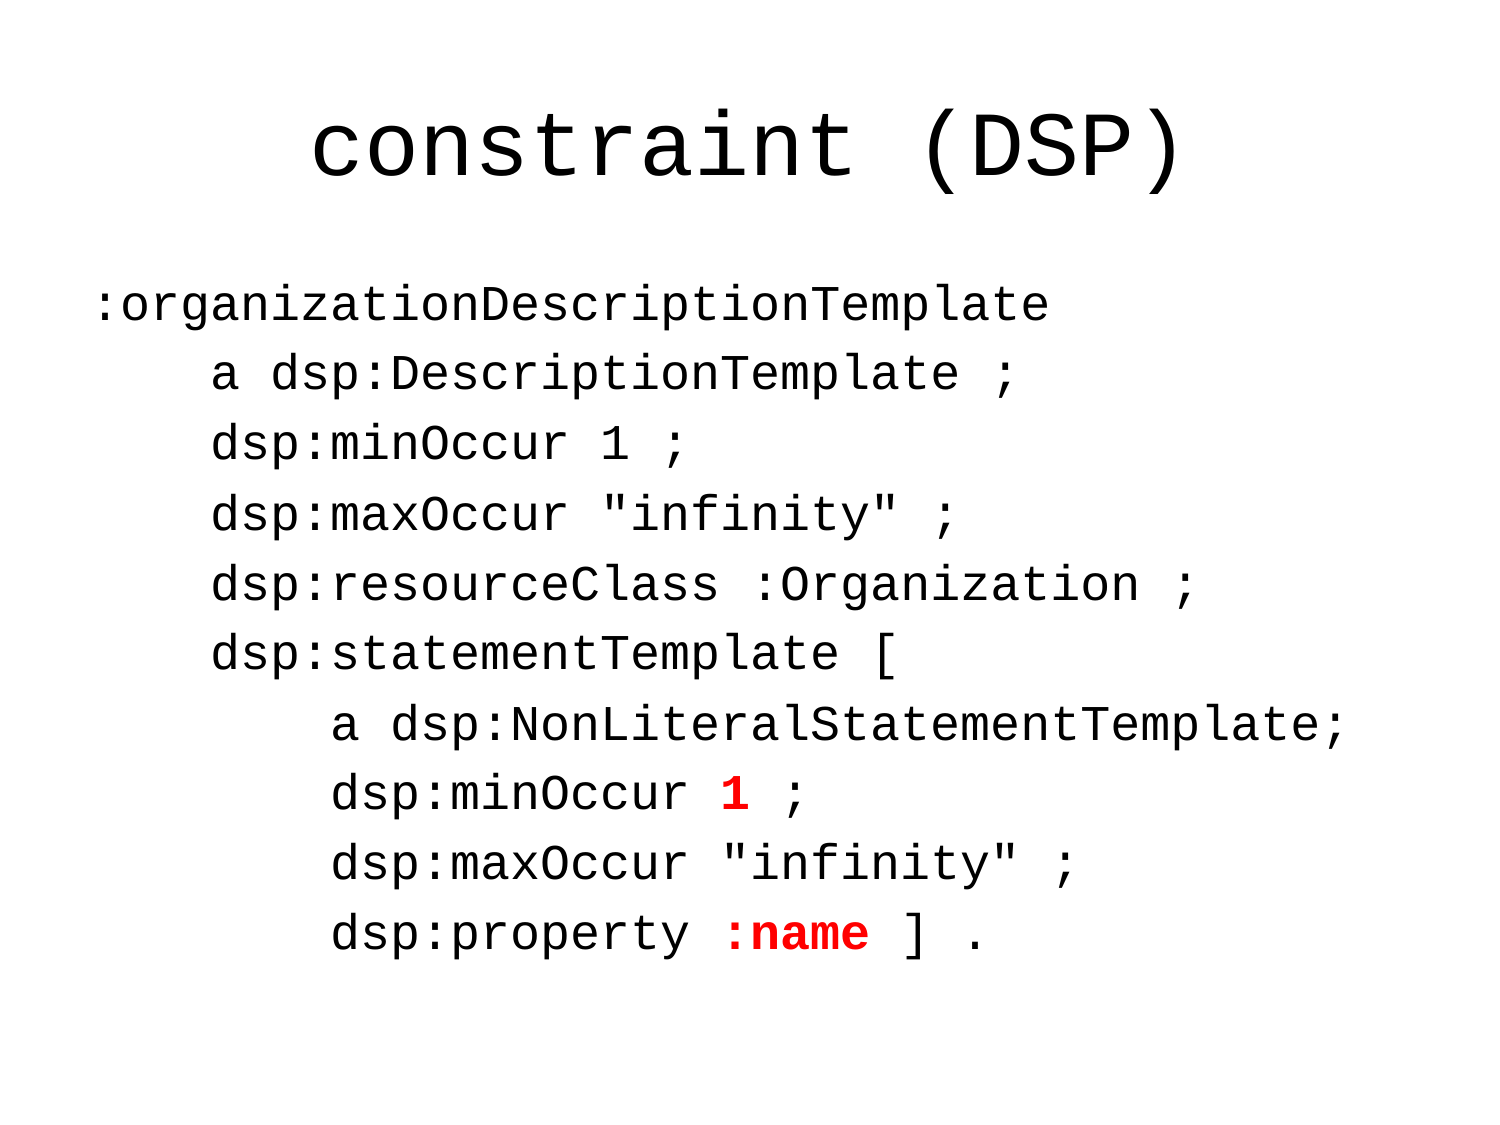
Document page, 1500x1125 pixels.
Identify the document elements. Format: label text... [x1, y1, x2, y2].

title constraint (DSP) [75, 45, 1425, 233]
list :organizationDescriptionTemplate a dsp:DescriptionTemplate ; dsp:minOccur 1 ; dsp:maxOccur "infinity" ; dsp:resourceClass :Organization ; dsp:statementTemplate [ a dsp:NonLiteralStatementTemplate; dsp:minOccur 1 ; dsp:maxOccur "infinity" ; dsp:property :name ] . [75, 262, 1425, 1005]
